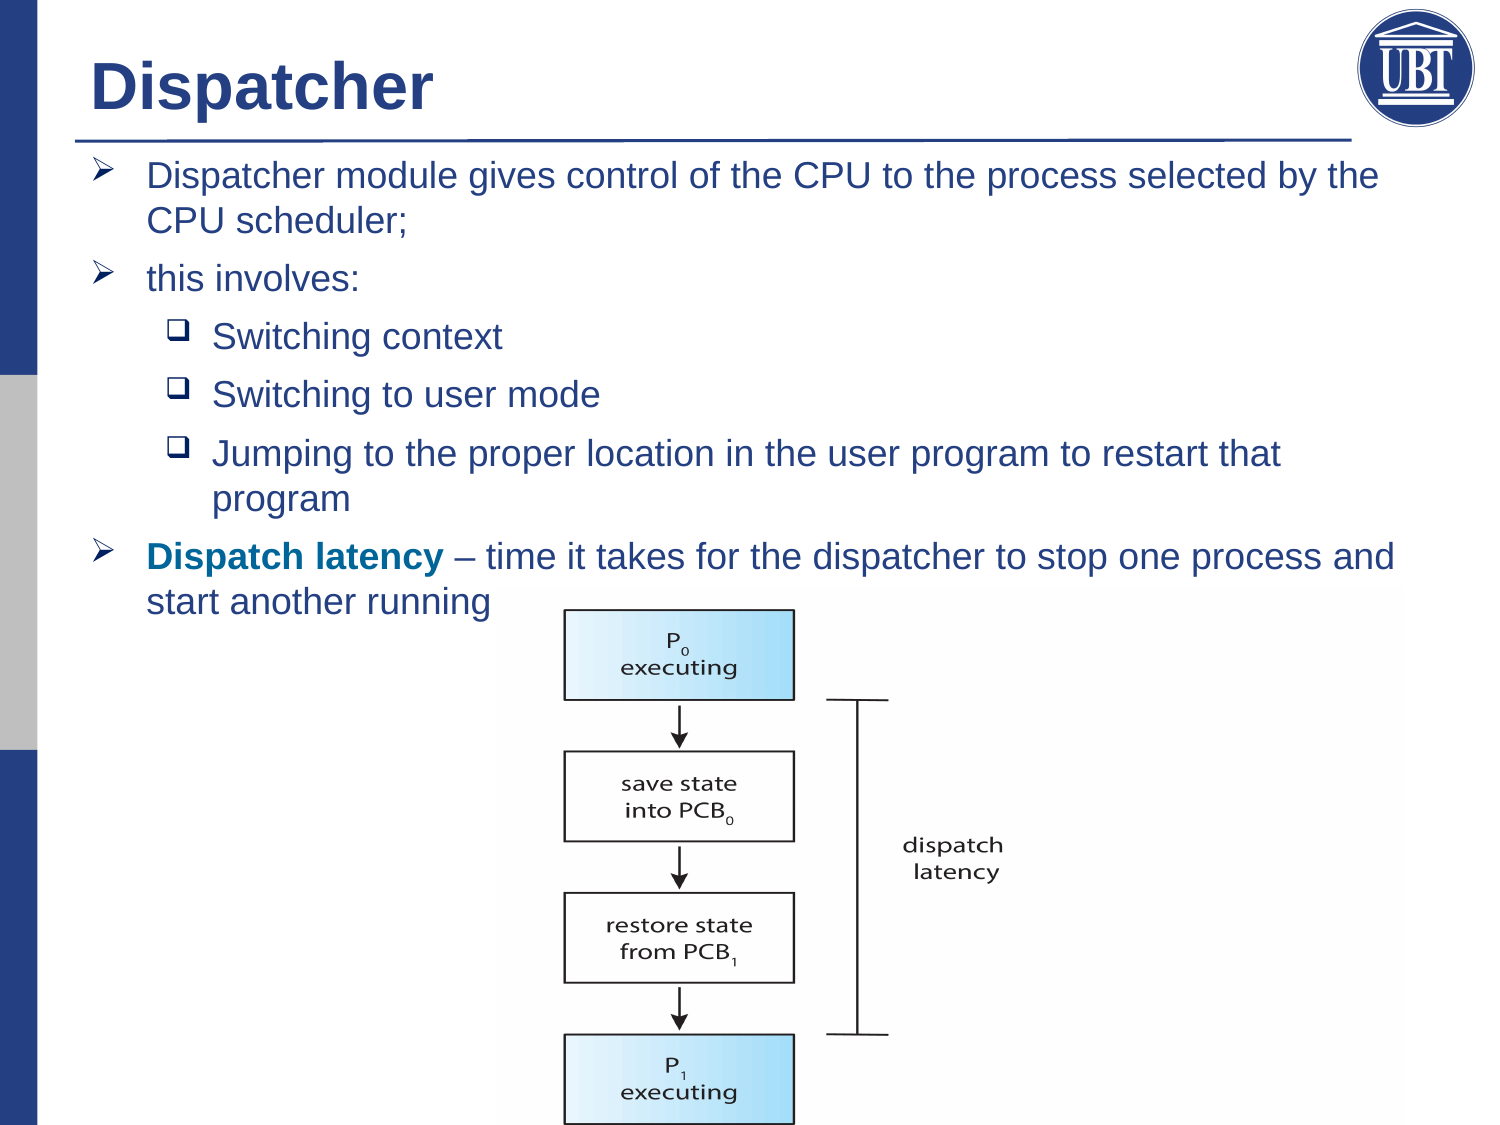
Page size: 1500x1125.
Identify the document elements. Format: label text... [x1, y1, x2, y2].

picture [1351, 5, 1481, 136]
list Dispatcher module gives control of the CPU to the process selected by the CPU scheduler; this involves: Switching context Switching to user mode Jumping to the proper location in the user program to restart that program Dispatch latency – time it takes for the dispatcher to stop one process and start another running [75, 143, 1439, 925]
picture [495, 586, 1404, 1125]
title Dispatcher [75, 35, 1425, 131]
